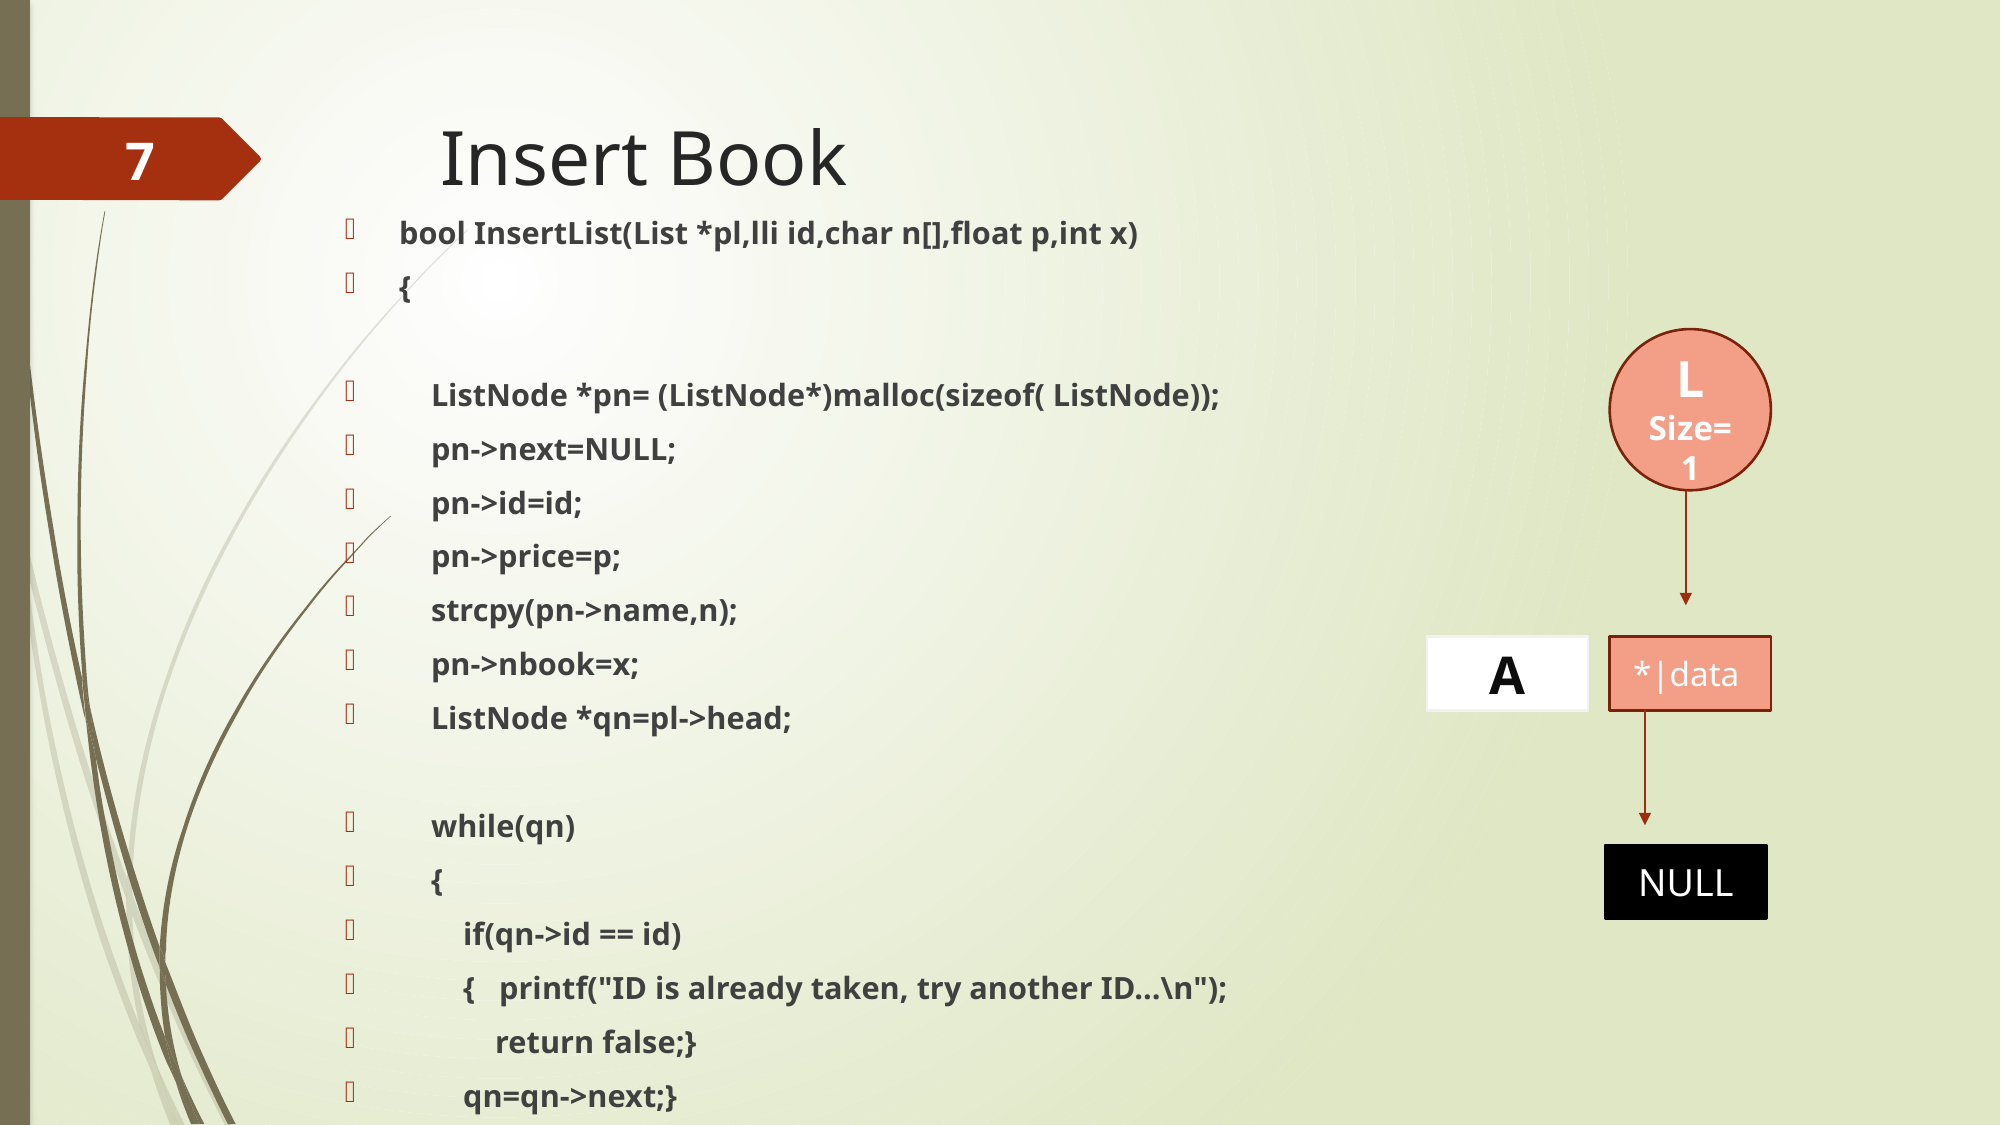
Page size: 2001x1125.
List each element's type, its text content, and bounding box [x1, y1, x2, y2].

text_box L Size=1 [1608, 327, 1773, 492]
list bool InsertList(List *pl,lli id,char n[],float p,int x) { ListNode *pn= (ListNode*)malloc(sizeof( ListNode)); pn->next=NULL; pn->id=id; pn->price=p; strcpy(pn->name,n); pn->nbook=x; ListNode *qn=pl->head; while(qn) { if(qn->id == id) { printf("ID is already taken, try another ID...\n"); return false;} qn=qn->next;} [329, 206, 1793, 1125]
text_box 7 [64, 131, 216, 188]
title Insert Book [425, 102, 1888, 313]
text_box *|data [1608, 635, 1772, 712]
text_box A [1426, 635, 1589, 712]
text_box NULL [1604, 844, 1768, 920]
